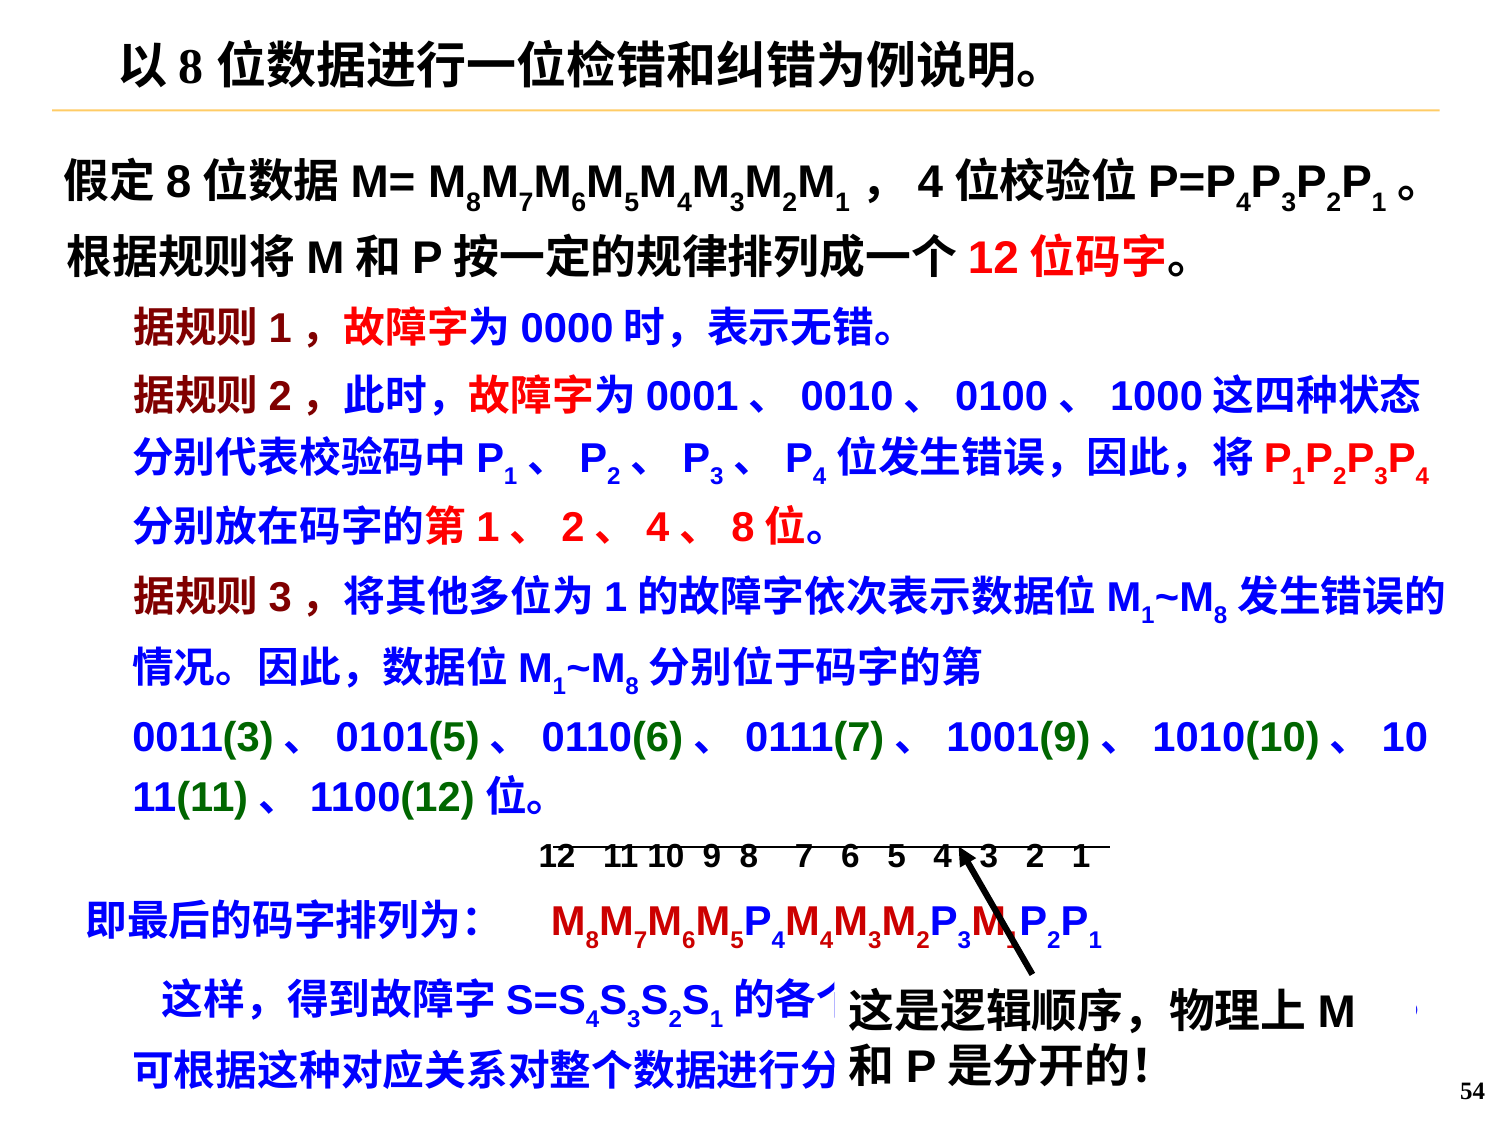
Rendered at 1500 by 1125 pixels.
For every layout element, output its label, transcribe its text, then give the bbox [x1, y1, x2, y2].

text_box 以8位数据进行一位检错和纠错为例说明。 [75, 17, 1189, 103]
slide_number 54 [1162, 1059, 1500, 1120]
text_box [834, 846, 1417, 1100]
list 假定8位数据M= M8M7M6M5M4M3M2M1，4位校验位P=P4P3P2P1。根据规则将M和P按一定的规律排列成一个12位码字。 据规则1，故障字为0000时，表示无错。 据规则2，此时，故障字为0001、0010、0100、1000这四种状态分别代表校验码中P1、P2、P3、P4位发生错误，因此，将P1P2P3P4分别放在码字的第1、2、4、8位。 据规则3，将其他多位为1的故障字依次表示数据位M1~M8发生错误的情况。因此，数据位M1~M8分别位于码字的第0011(3)、0101(5)、0110(6)、0111(7)、1001(9)、1010(10)、1011(11)、1100(12)位。 12 11 10 9 8 7 6 5 4 3 2 1 即最后的码字排列为： M8M7M6M5P4M4M3M2P3M1P2P1 这样，得到故障字S=S4S3S2S1的各个状态和出错情况的对应关系表，可根据这种对应关系对整个数据进行分组。 [0, 134, 1458, 998]
